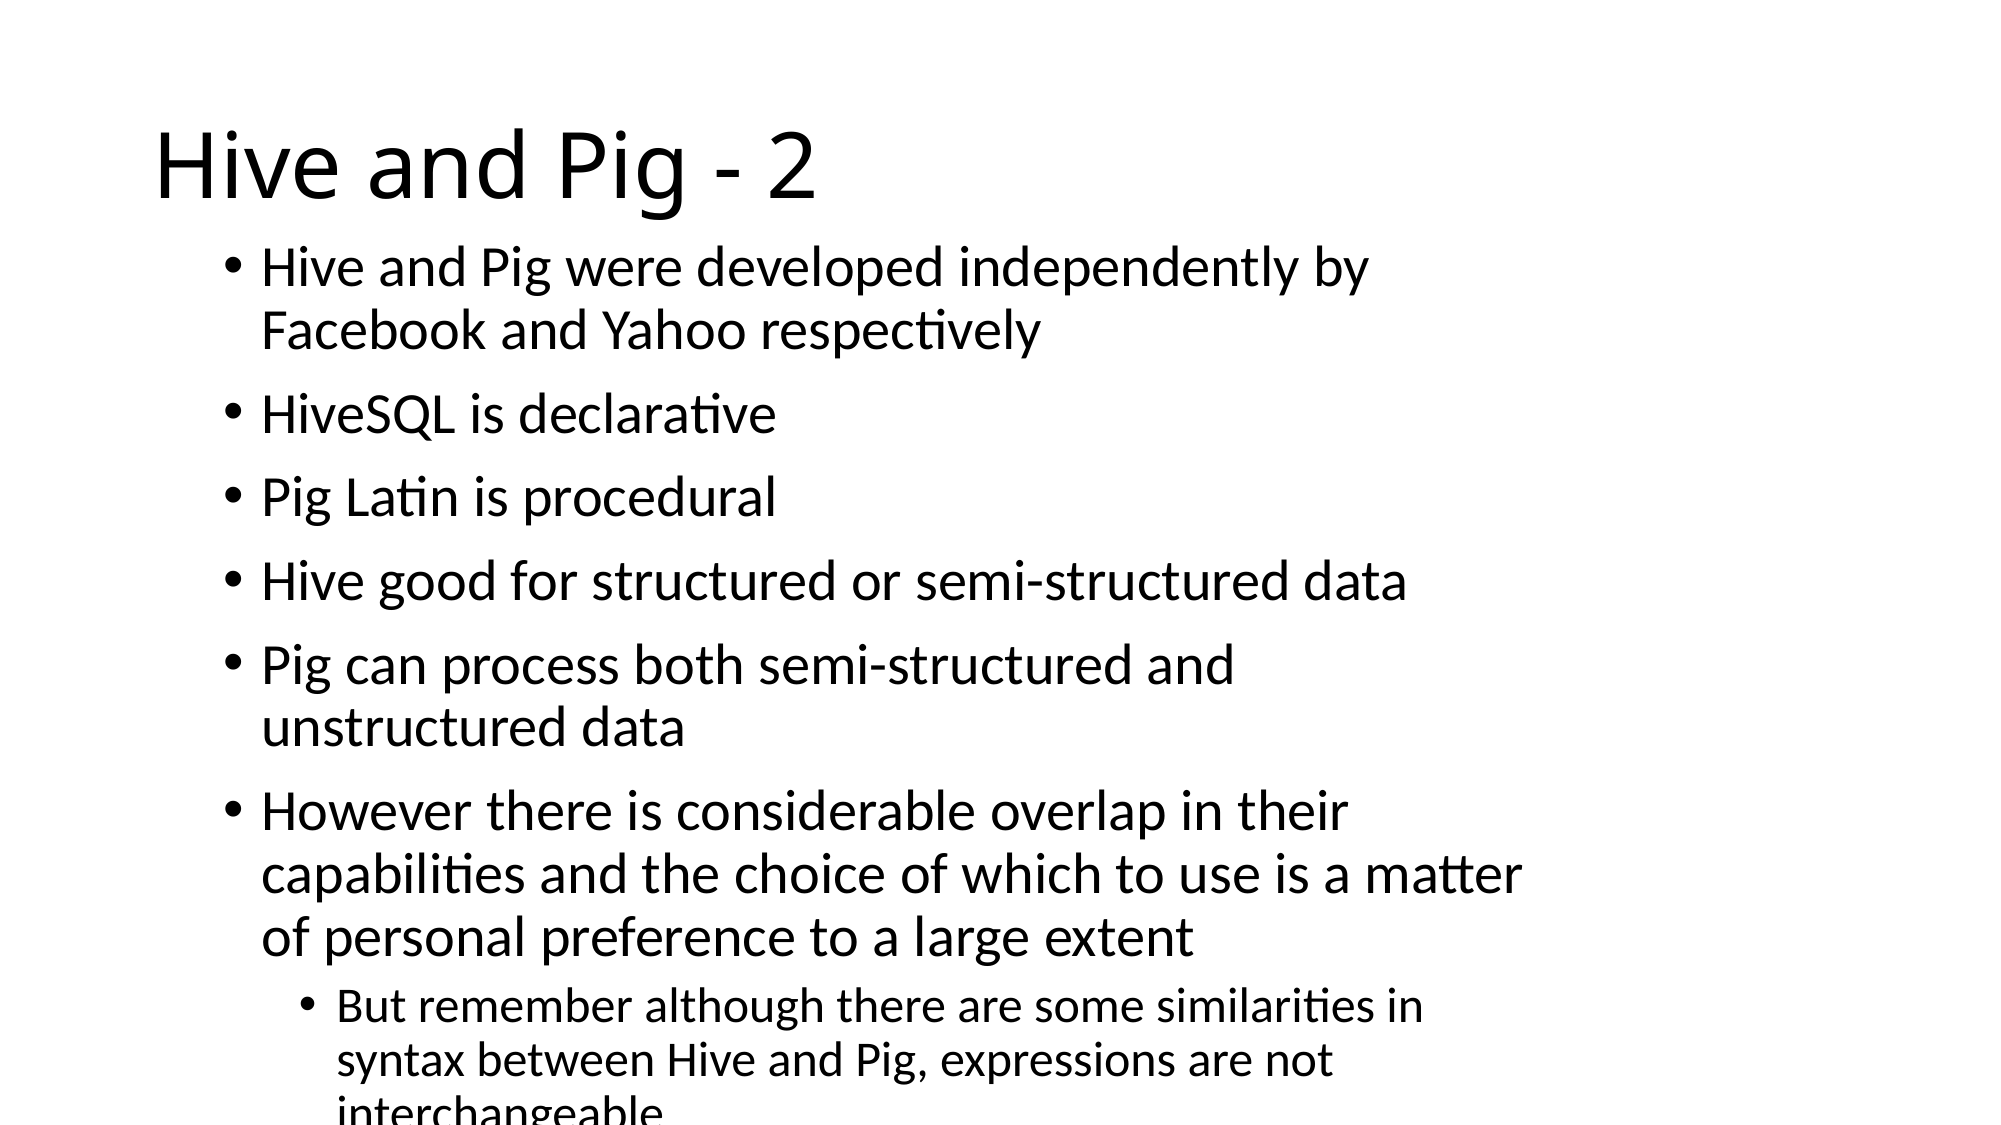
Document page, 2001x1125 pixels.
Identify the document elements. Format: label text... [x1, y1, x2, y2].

title Hive and Pig - 2 [137, 59, 1863, 278]
list Hive and Pig were developed independently by Facebook and Yahoo respectively HiveSQL is declarative Pig Latin is procedural Hive good for structured or semi-structured data Pig can process both semi-structured and unstructured data However there is considerable overlap in their capabilities and the choice of which to use is a matter of personal preference to a large extent But remember although there are some similarities in syntax between Hive and Pig, expressions are not interchangeable [208, 228, 1559, 1125]
